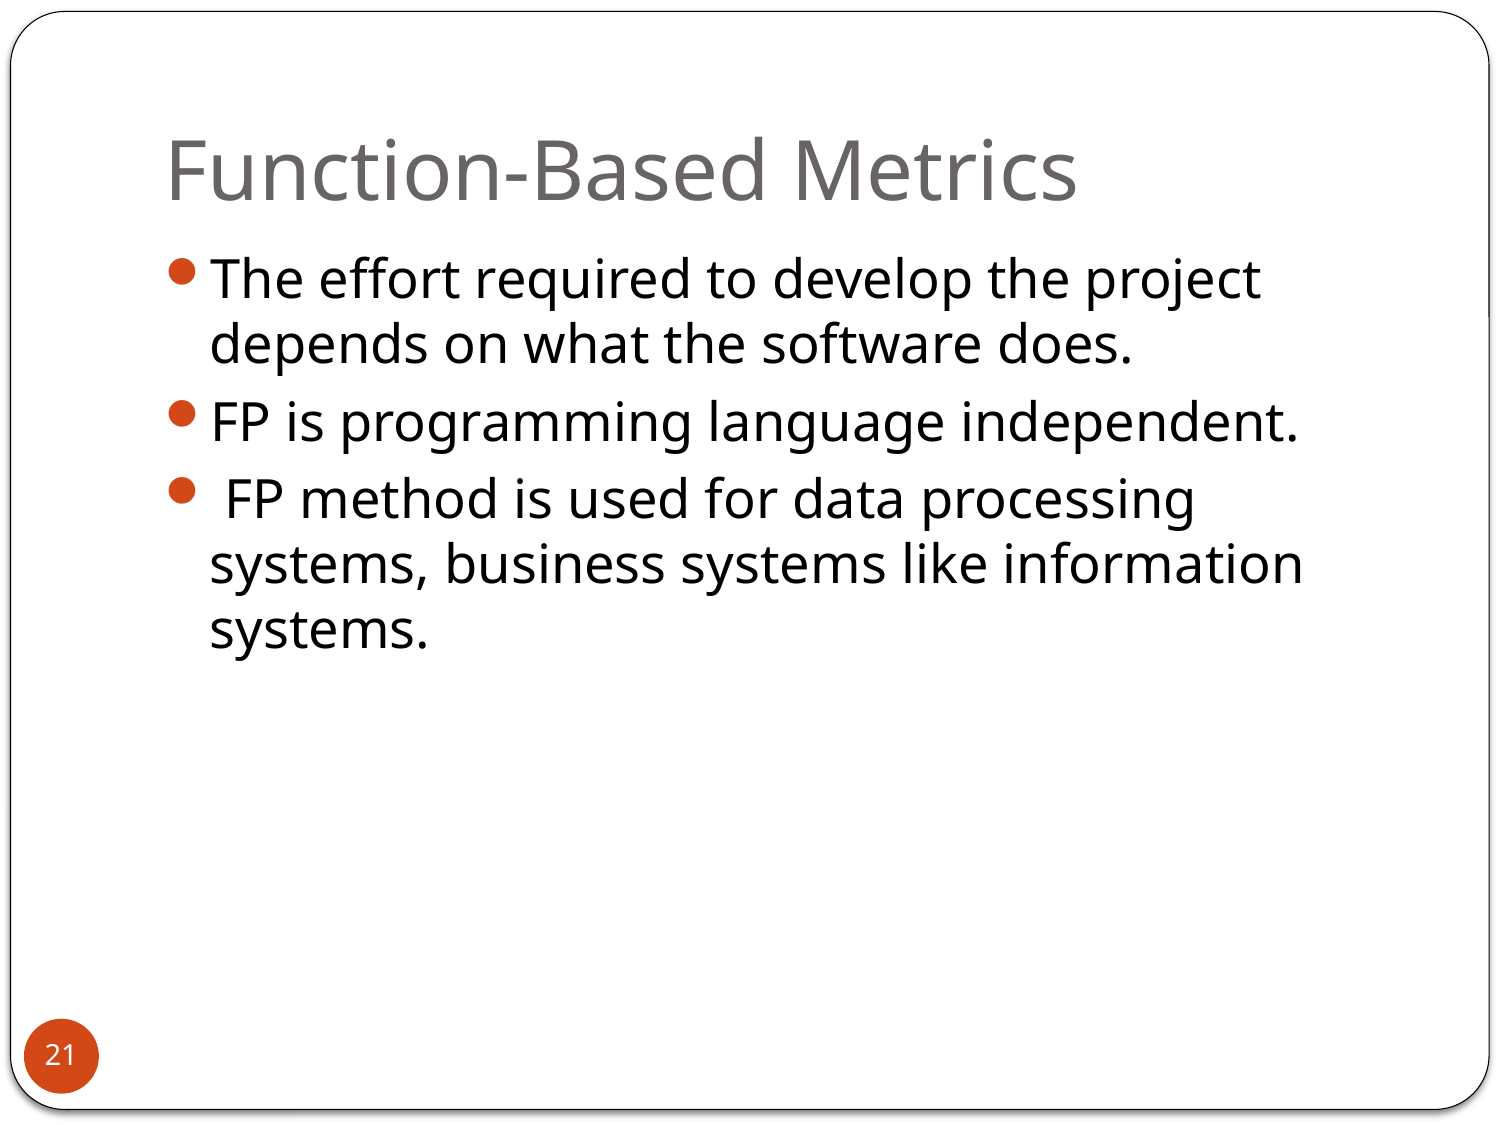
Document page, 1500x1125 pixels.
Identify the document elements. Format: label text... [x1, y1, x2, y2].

title Function-Based Metrics [150, 45, 1425, 233]
list The effort required to develop the project depends on what the software does. FP is programming language independent. FP method is used for data processing systems, business systems like information systems. [150, 237, 1425, 988]
slide_number 21 [23, 1018, 99, 1094]
